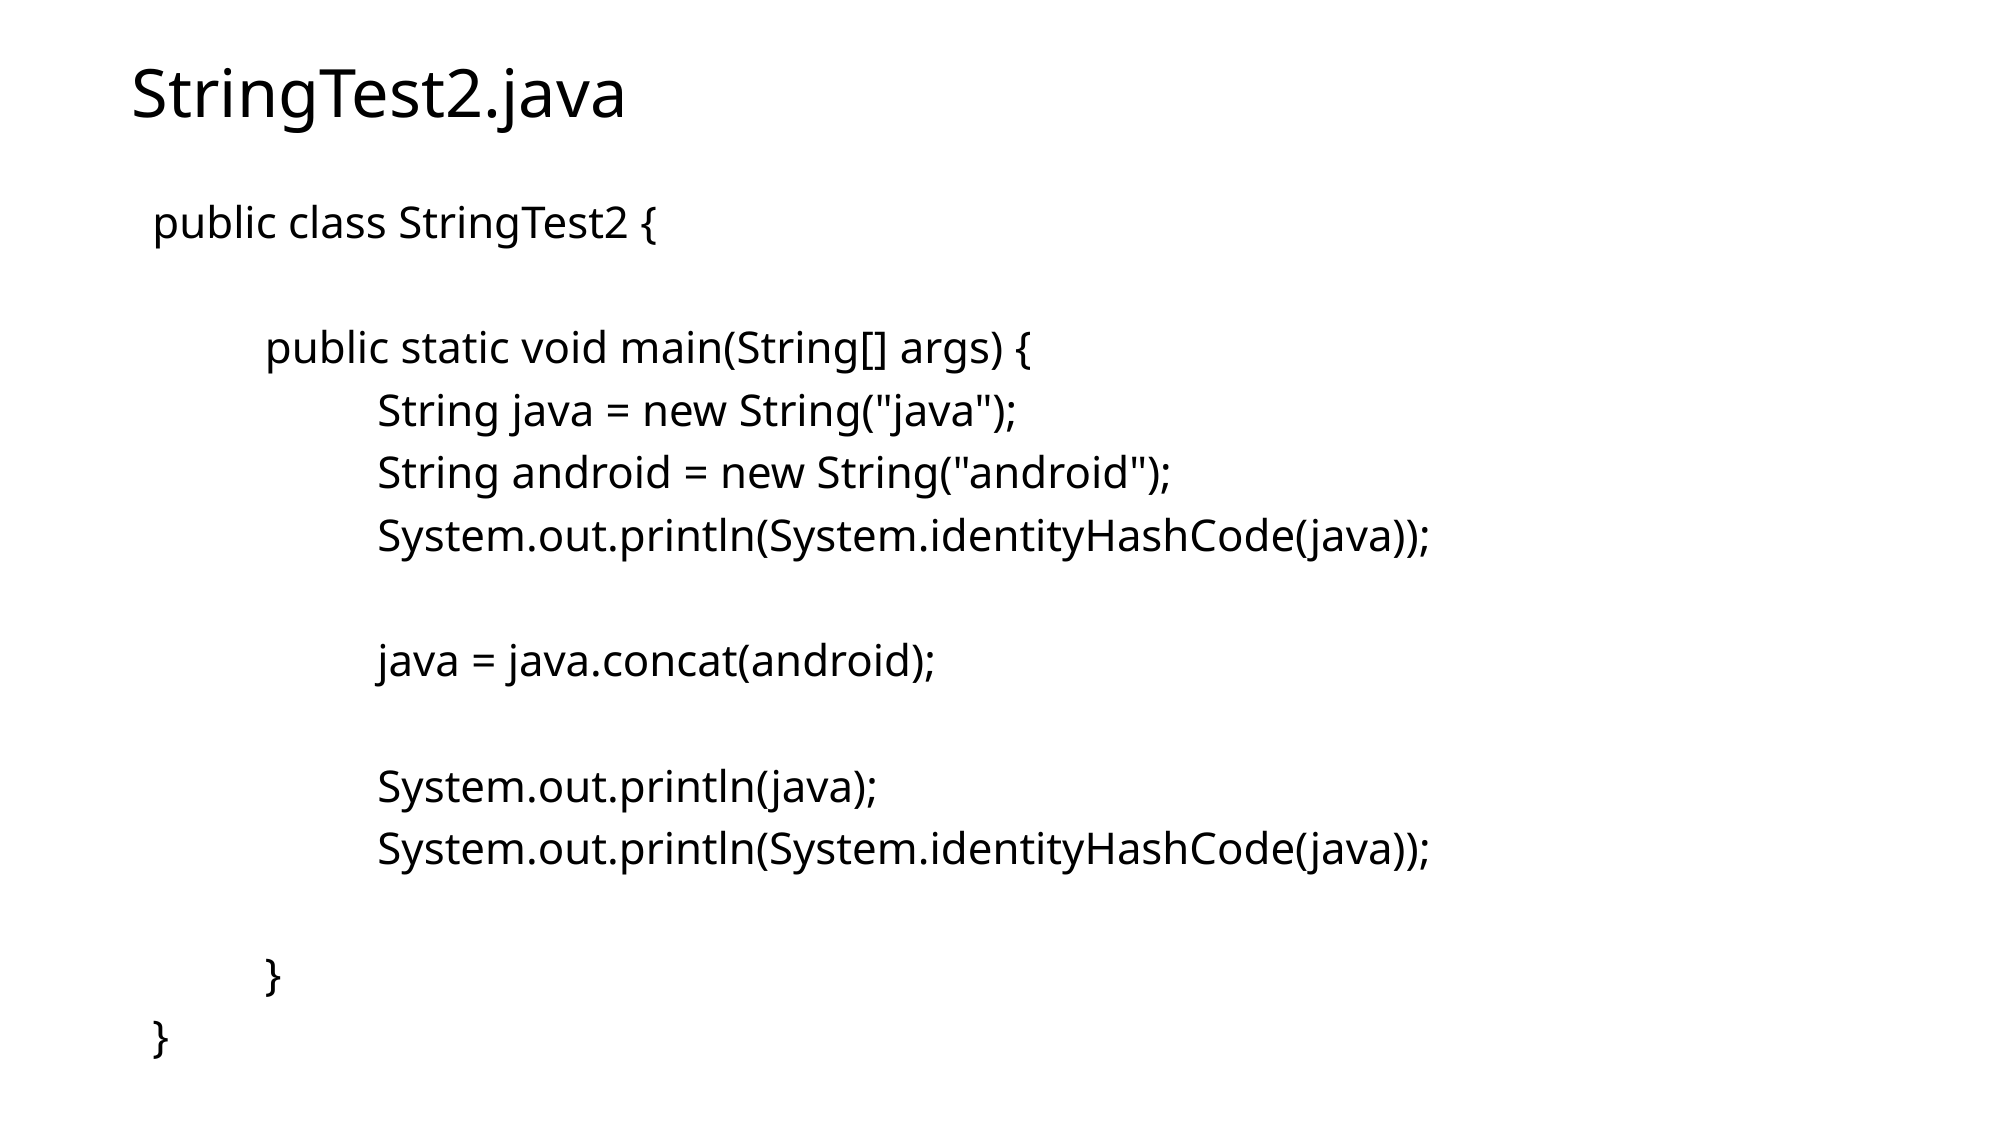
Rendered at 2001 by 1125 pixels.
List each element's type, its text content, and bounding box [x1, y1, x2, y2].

title StringTest2.java [116, 18, 1842, 173]
list public class StringTest2 { public static void main(String[] args) { String java = new String("java"); String android = new String("android"); System.out.println(System.identityHashCode(java)); java = java.concat(android); System.out.println(java); System.out.println(System.identityHashCode(java)); } } [137, 193, 1863, 1073]
